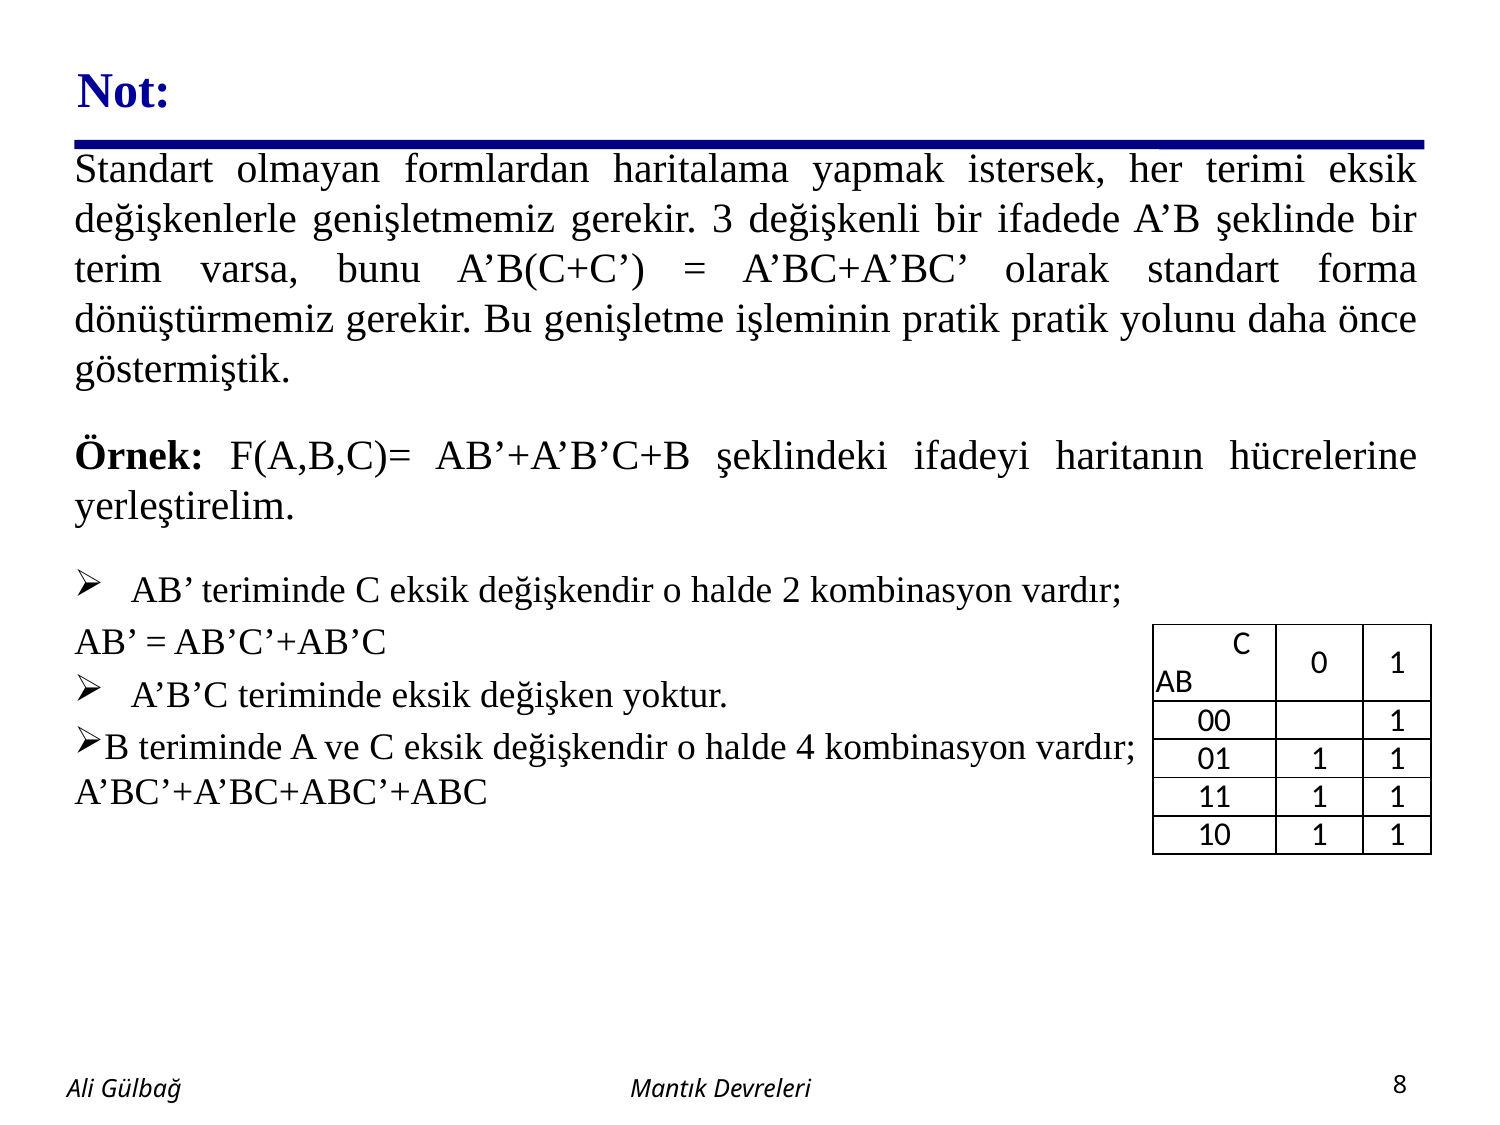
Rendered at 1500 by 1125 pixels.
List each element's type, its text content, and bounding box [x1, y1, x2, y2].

table_cell 1 [1277, 817, 1362, 853]
list Standart olmayan formlardan haritalama yapmak istersek, her terimi eksik değişkenlerle genişletmemiz gerekir. 3 değişkenli bir ifadede A’B şeklinde bir terim varsa, bunu A’B(C+C’) = A’BC+A’BC’ olarak standart forma dönüştürmemiz gerekir. Bu genişletme işleminin pratik pratik yolunu daha önce göstermiştik. Örnek: F(A,B,C)= AB’+A’B’C+B şeklindeki ifadeyi haritanın hücrelerine yerleştirelim. AB’ teriminde C eksik değişkendir o halde 2 kombinasyon vardır; AB’ = AB’C’+AB’C A’B’C teriminde eksik değişken yoktur. B teriminde A ve C eksik değişkendir o halde 4 kombinasyon vardır; A’BC’+A’BC+ABC’+ABC [59, 132, 1434, 1019]
table_cell 1 [1277, 778, 1362, 815]
footer Mantık Devreleri [454, 1049, 993, 1125]
table_cell 1 [1277, 740, 1362, 777]
table_cell 11 [1154, 778, 1275, 815]
table_header 1 [1364, 625, 1430, 700]
table_header C AB [1154, 625, 1275, 700]
table_cell 1 [1364, 817, 1430, 853]
table_cell 10 [1154, 817, 1275, 853]
table_cell 01 [1154, 740, 1275, 777]
title Not: [61, 22, 1338, 132]
table_cell 1 [1364, 740, 1430, 777]
table_cell 1 [1364, 702, 1430, 738]
table_cell [1277, 702, 1362, 738]
table_header 0 [1277, 625, 1362, 700]
table_cell 00 [1154, 702, 1275, 738]
table_cell 1 [1364, 778, 1430, 815]
